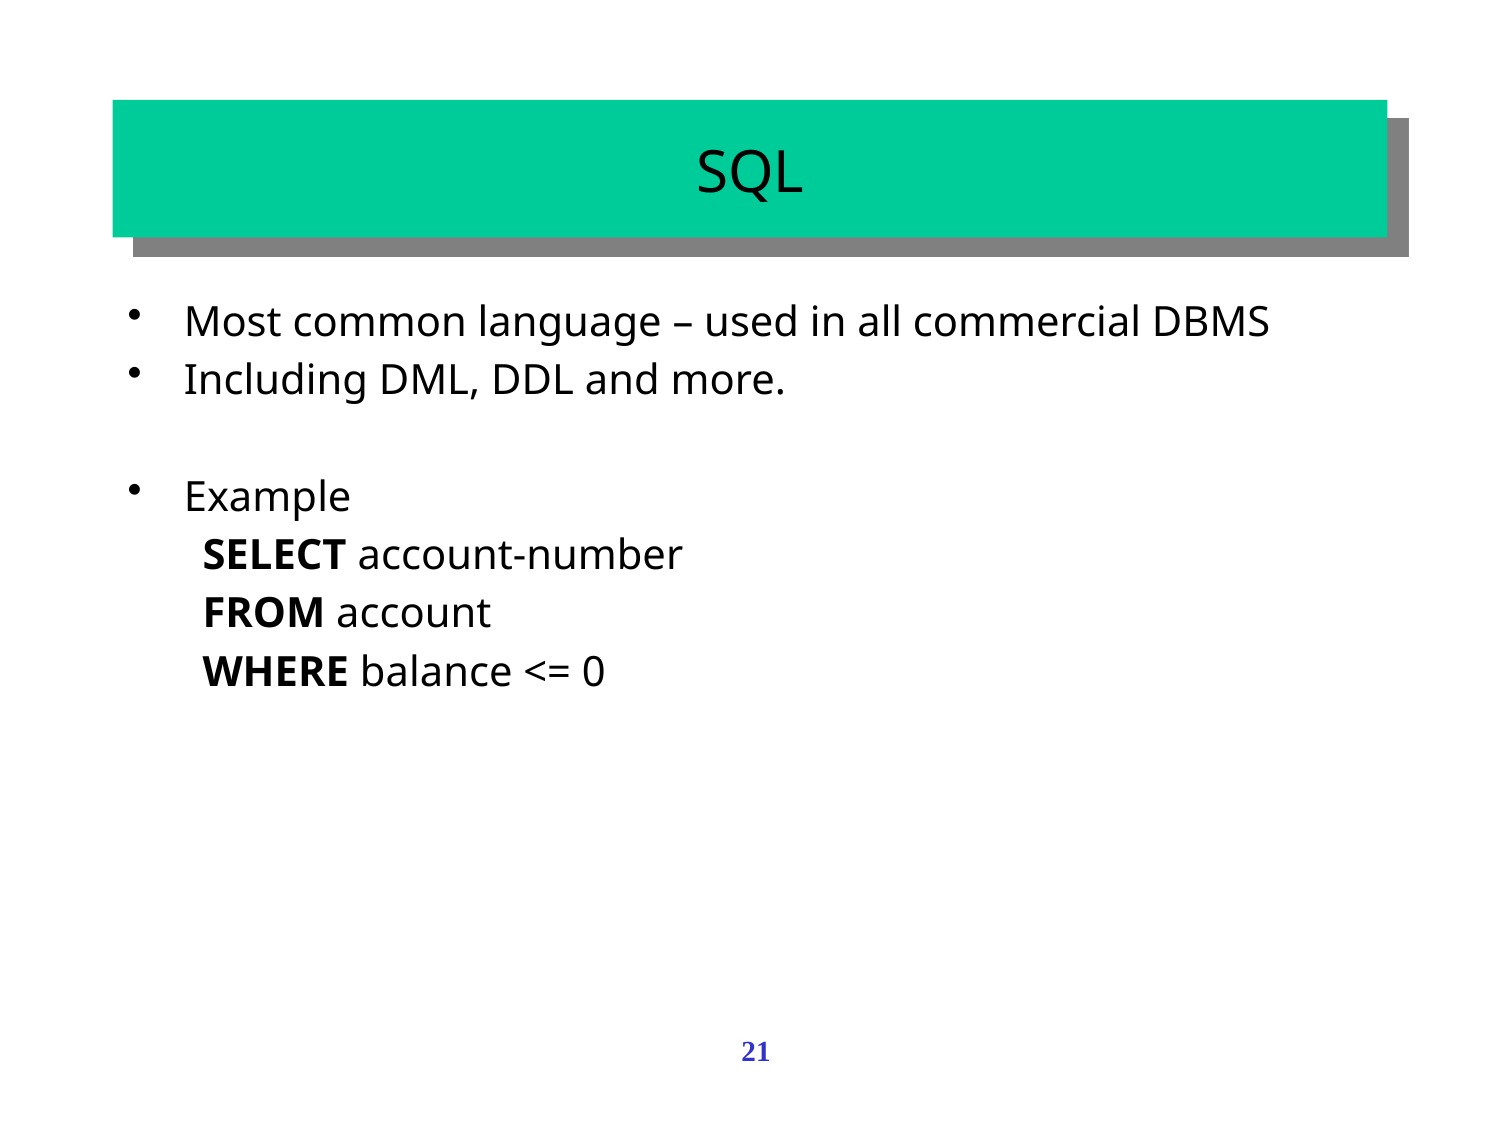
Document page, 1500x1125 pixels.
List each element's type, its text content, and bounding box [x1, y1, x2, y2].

title SQL [112, 99, 1388, 238]
list Most common language – used in all commercial DBMS Including DML, DDL and more. Example SELECT account-number FROM account WHERE balance <= 0 [112, 287, 1388, 938]
footer 21 [74, 1024, 1438, 1101]
